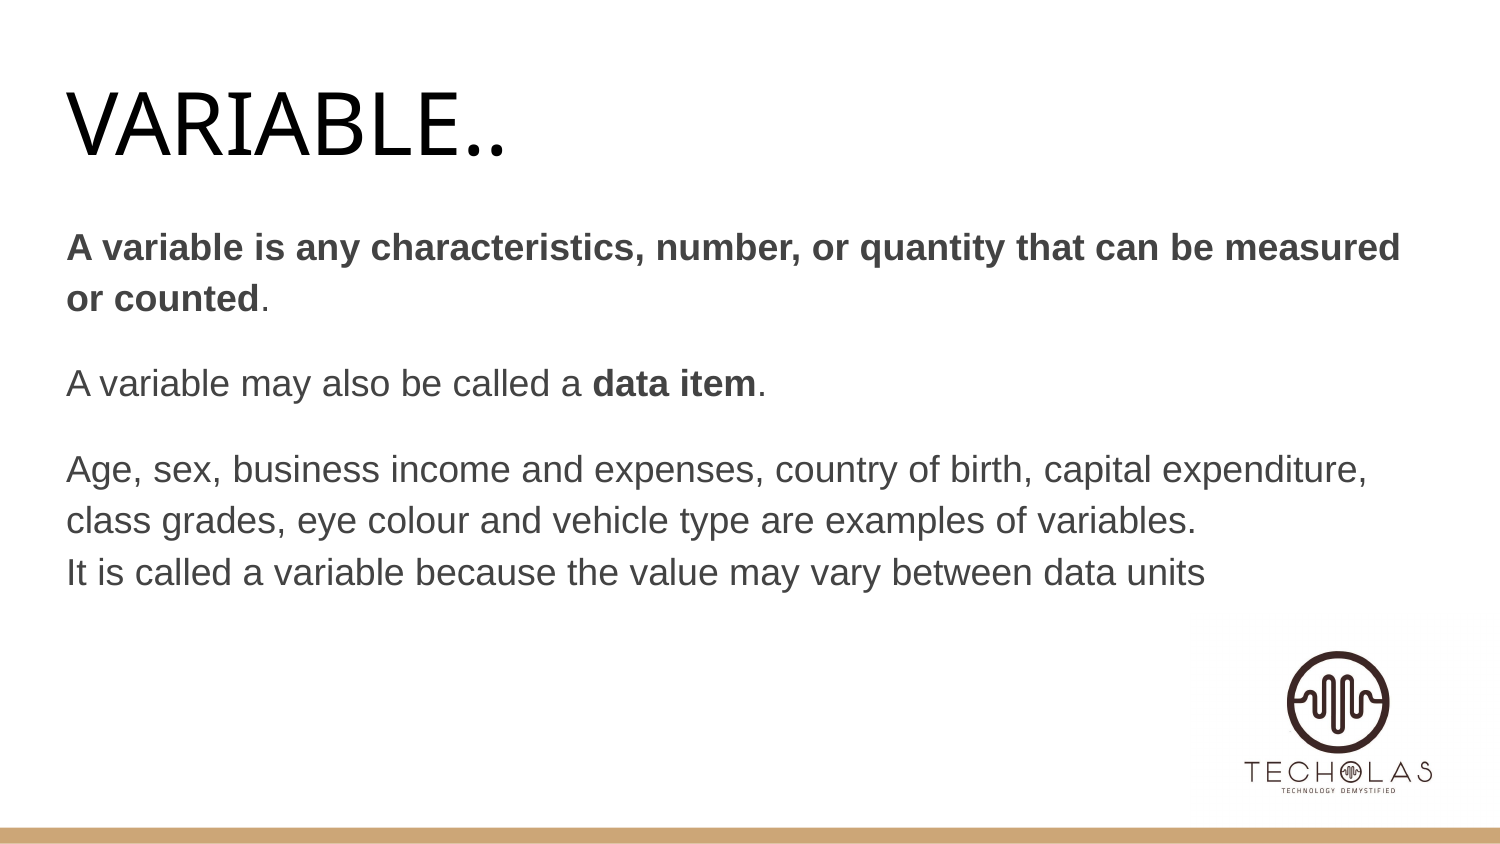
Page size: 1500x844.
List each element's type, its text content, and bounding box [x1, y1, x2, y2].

list A variable is any characteristics, number, or quantity that can be measured or counted. A variable may also be called a data item. Age, sex, business income and expenses, country of birth, capital expenditure, class grades, eye colour and vehicle type are examples of variables. It is called a variable because the value may vary between data units [51, 200, 1449, 752]
title VARIABLE.. [51, 51, 1449, 189]
picture [1190, 613, 1500, 827]
